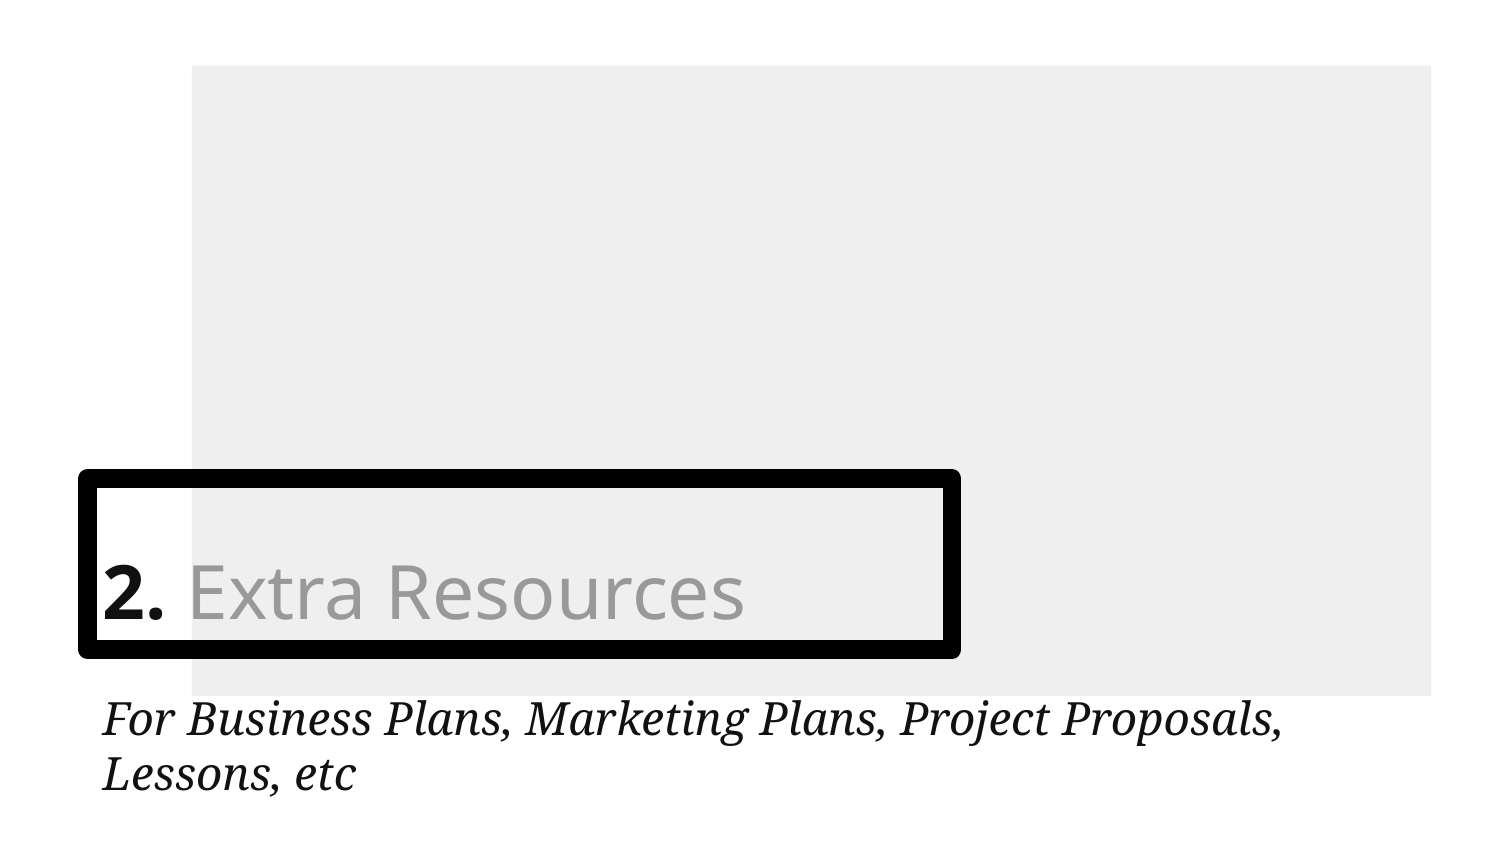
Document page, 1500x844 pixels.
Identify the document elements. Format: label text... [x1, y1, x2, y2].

title 2. Extra Resources [78, 469, 961, 659]
subtitle For Business Plans, Marketing Plans, Project Proposals, Lessons, etc [87, 674, 1365, 754]
